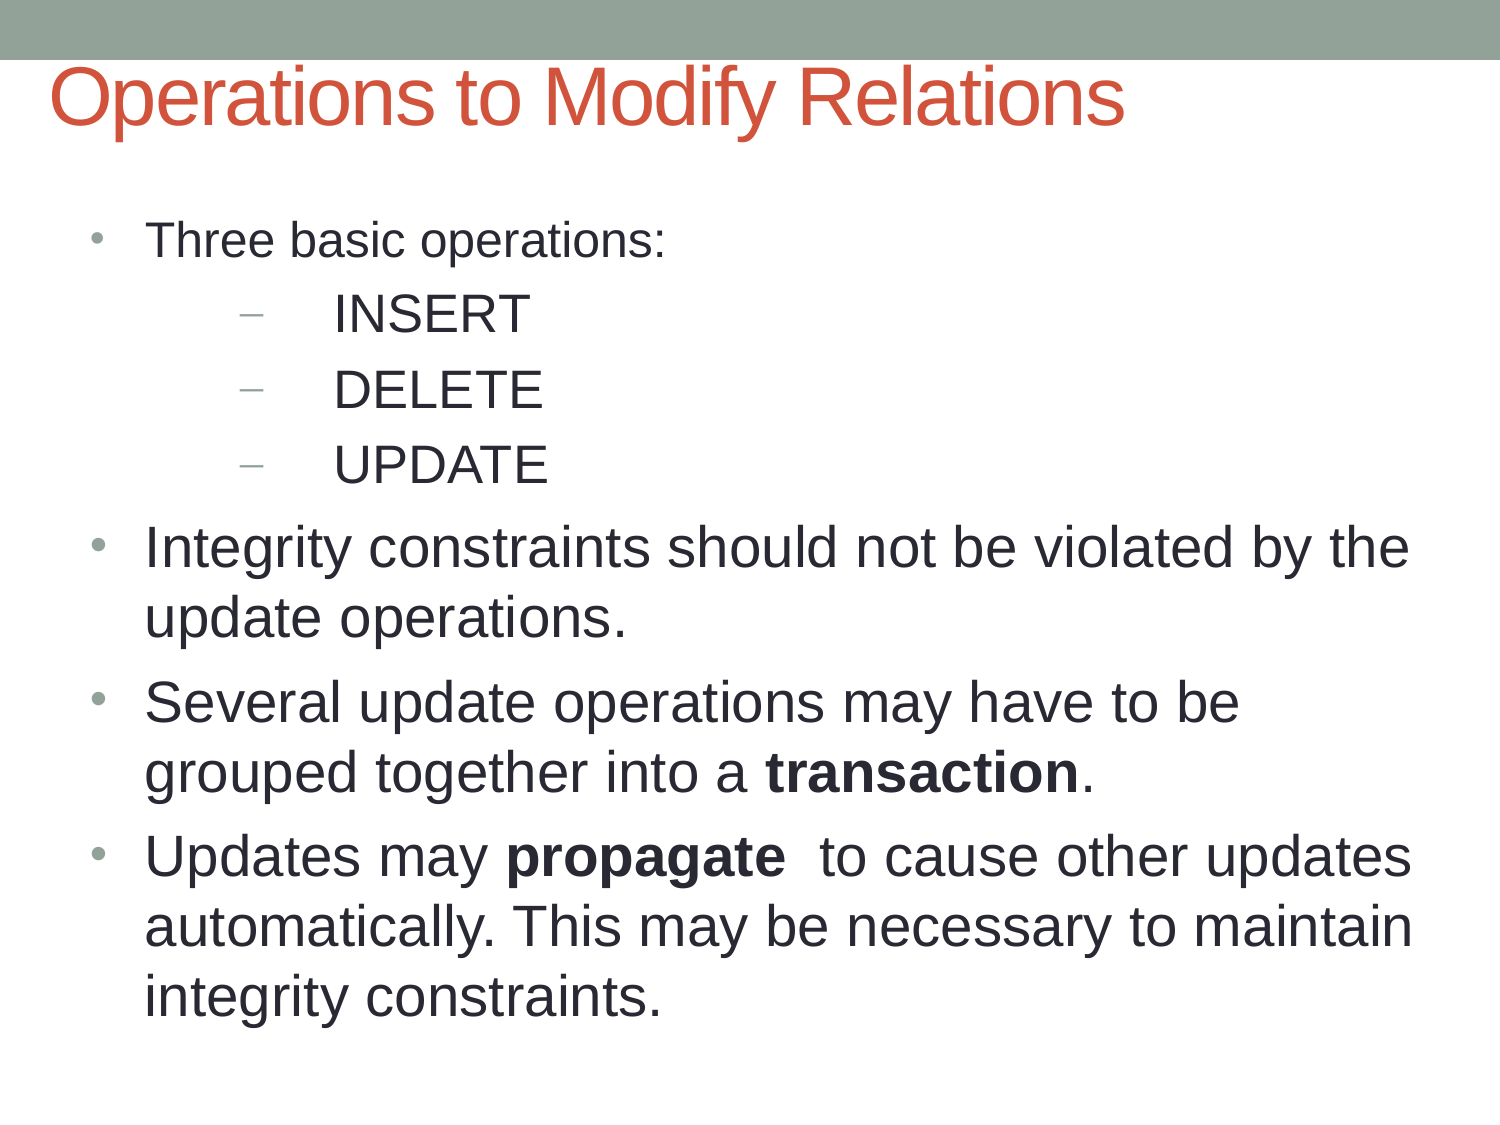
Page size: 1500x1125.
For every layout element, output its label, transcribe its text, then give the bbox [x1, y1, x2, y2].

title Operations to Modify Relations [33, 34, 1313, 150]
list Three basic operations: INSERT DELETE UPDATE Integrity constraints should not be violated by the update operations. Several update operations may have to be grouped together into a transaction. Updates may propagate to cause other updates automatically. This may be necessary to maintain integrity constraints. [75, 199, 1436, 1088]
